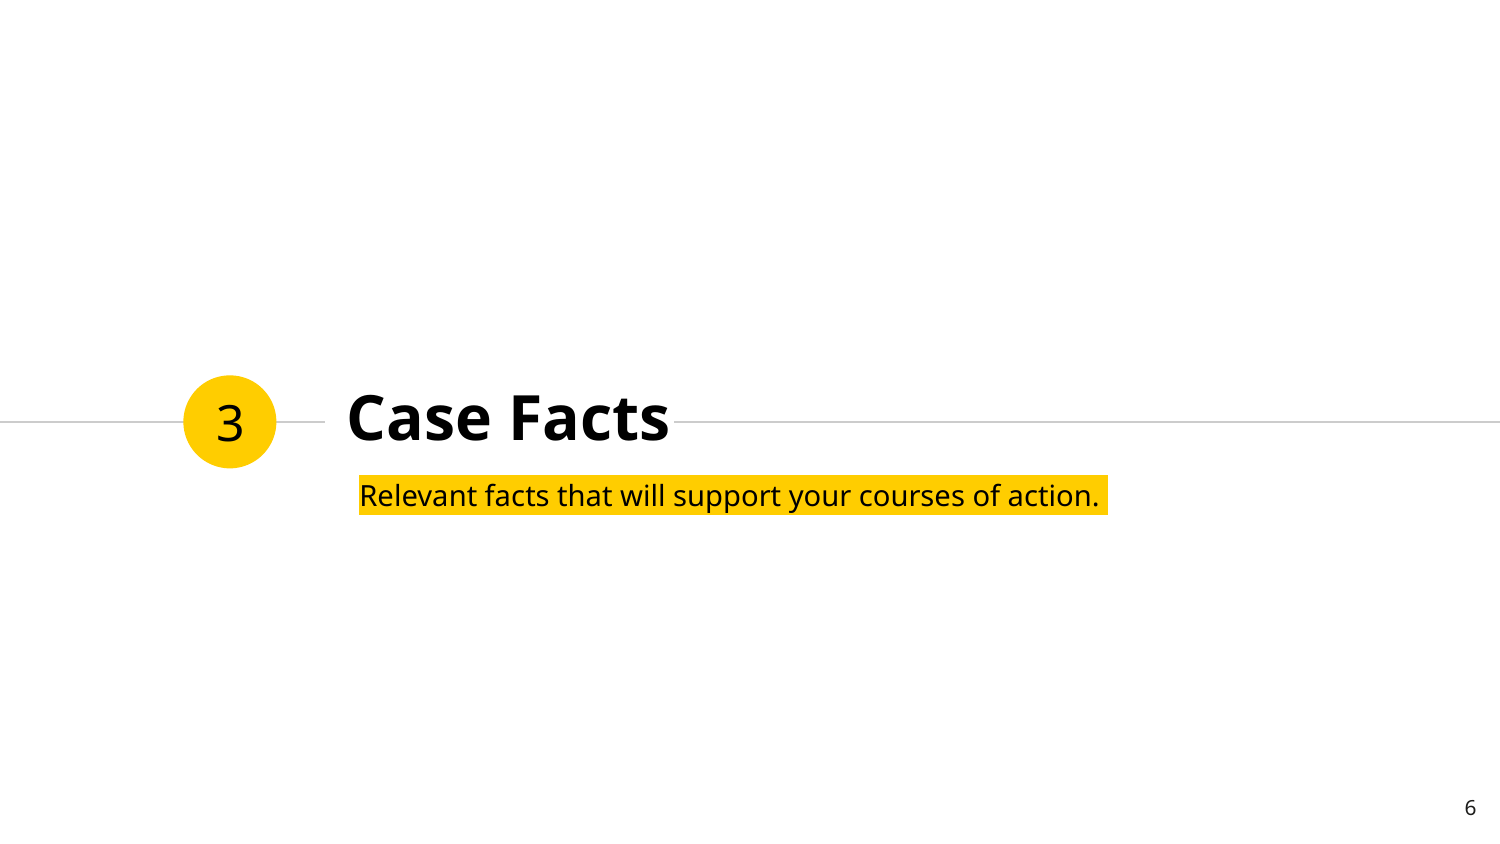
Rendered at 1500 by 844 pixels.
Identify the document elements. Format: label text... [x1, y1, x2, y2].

slide_number 6 [1401, 779, 1492, 844]
text_box 3 [186, 375, 276, 468]
subtitle Relevant facts that will support your courses of action. [331, 461, 1241, 527]
title Case Facts [331, 277, 921, 461]
